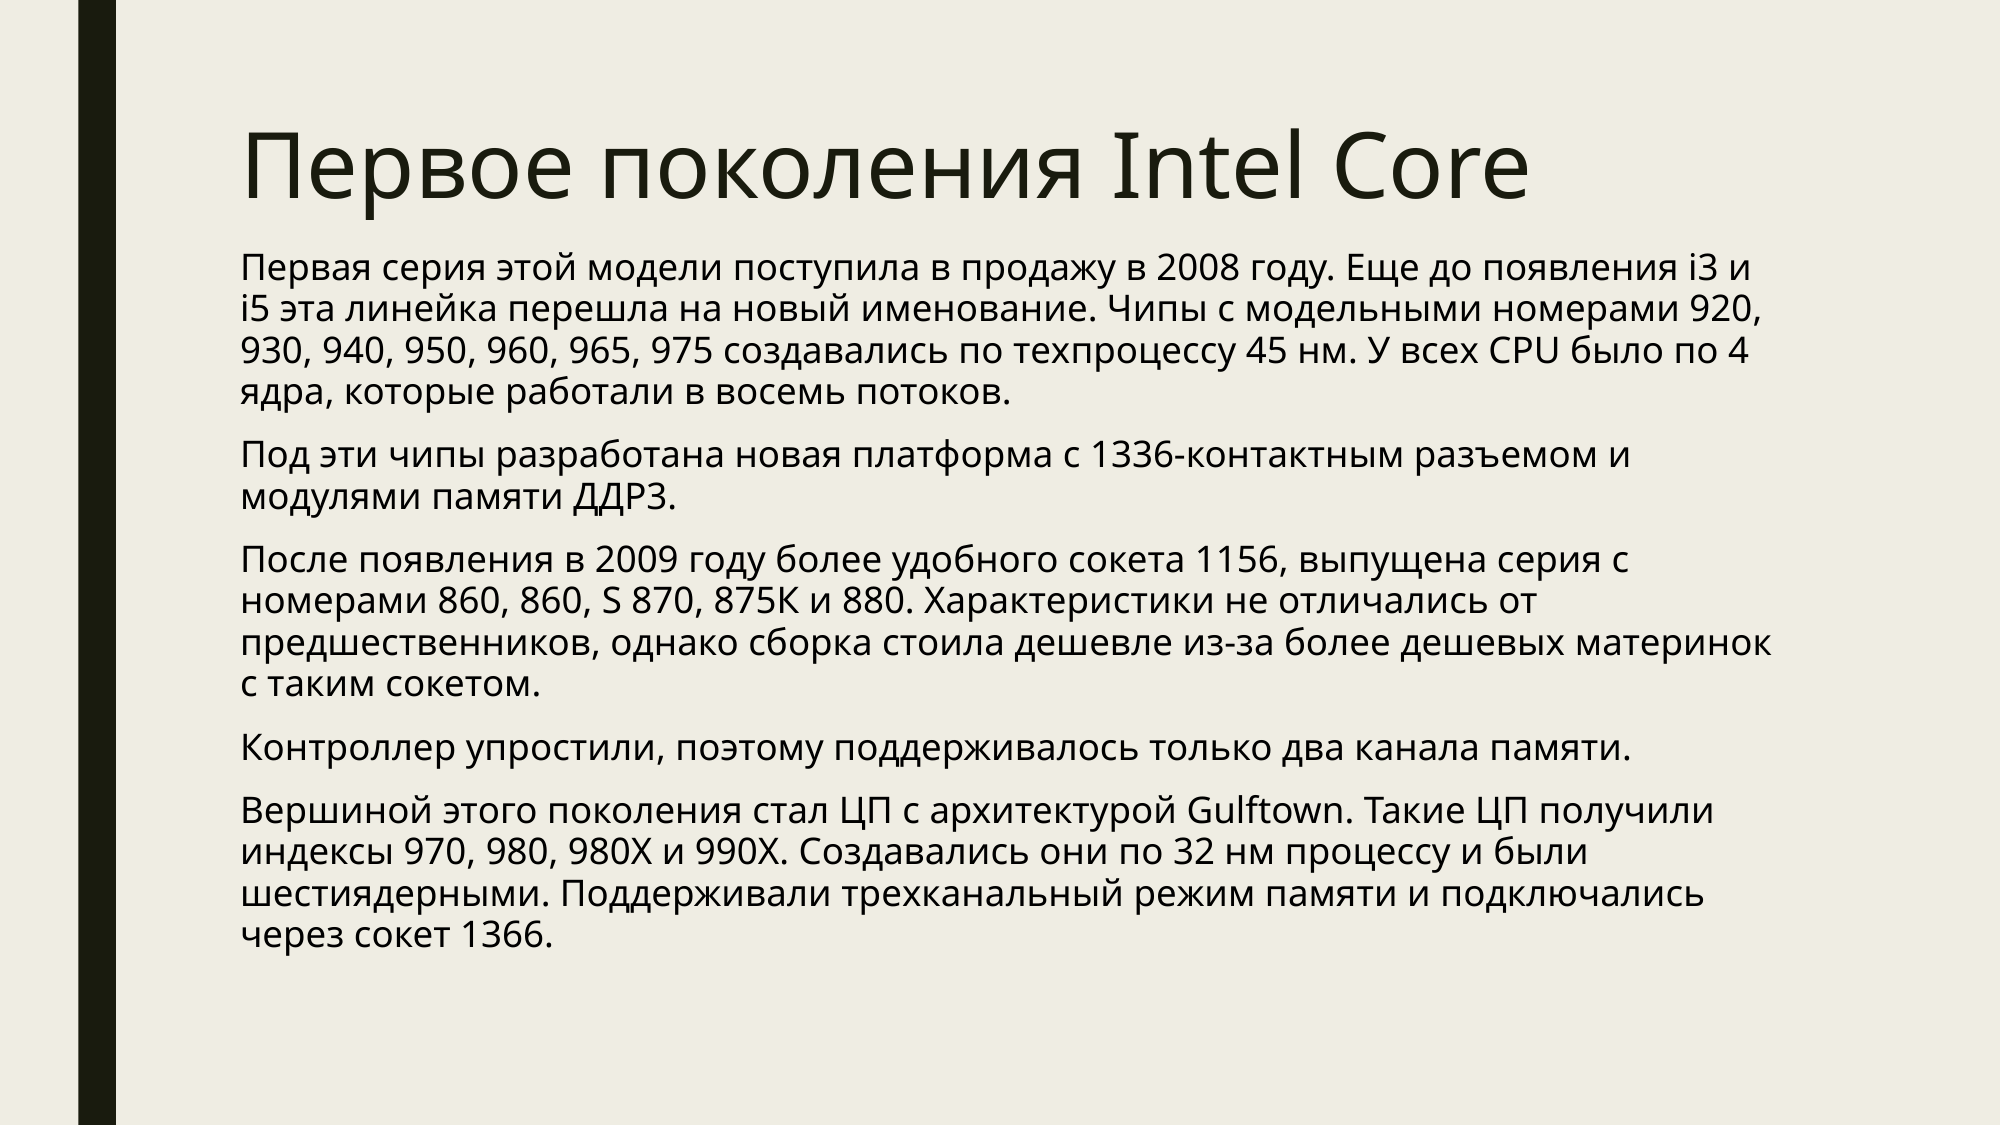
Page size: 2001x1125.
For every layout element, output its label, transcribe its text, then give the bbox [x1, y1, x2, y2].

title Первое поколения Intel Core [225, 112, 1800, 239]
list Первая серия этой модели поступила в продажу в 2008 году. Еще до появления i3 и i5 эта линейка перешла на новый именование. Чипы с модельными номерами 920, 930, 940, 950, 960, 965, 975 создавались по техпроцессу 45 нм. У всех CPU было по 4 ядра, которые работали в восемь потоков. Под эти чипы разработана новая платформа с 1336-контактным разъемом и модулями памяти ДДР3. После появления в 2009 году более удобного сокета 1156, выпущена серия с номерами 860, 860, S 870, 875К и 880. Характеристики не отличались от предшественников, однако сборка стоила дешевле из-за более дешевых материнок с таким сокетом. Контроллер упростили, поэтому поддерживалось только два канала памяти. Вершиной этого поколения стал ЦП с архитектурой Gulftown. Такие ЦП получили индексы 970, 980, 980Х и 990Х. Создавались они по 32 нм процессу и были шестиядерными. Поддерживали трехканальный режим памяти и подключались через сокет 1366. [225, 239, 1800, 970]
